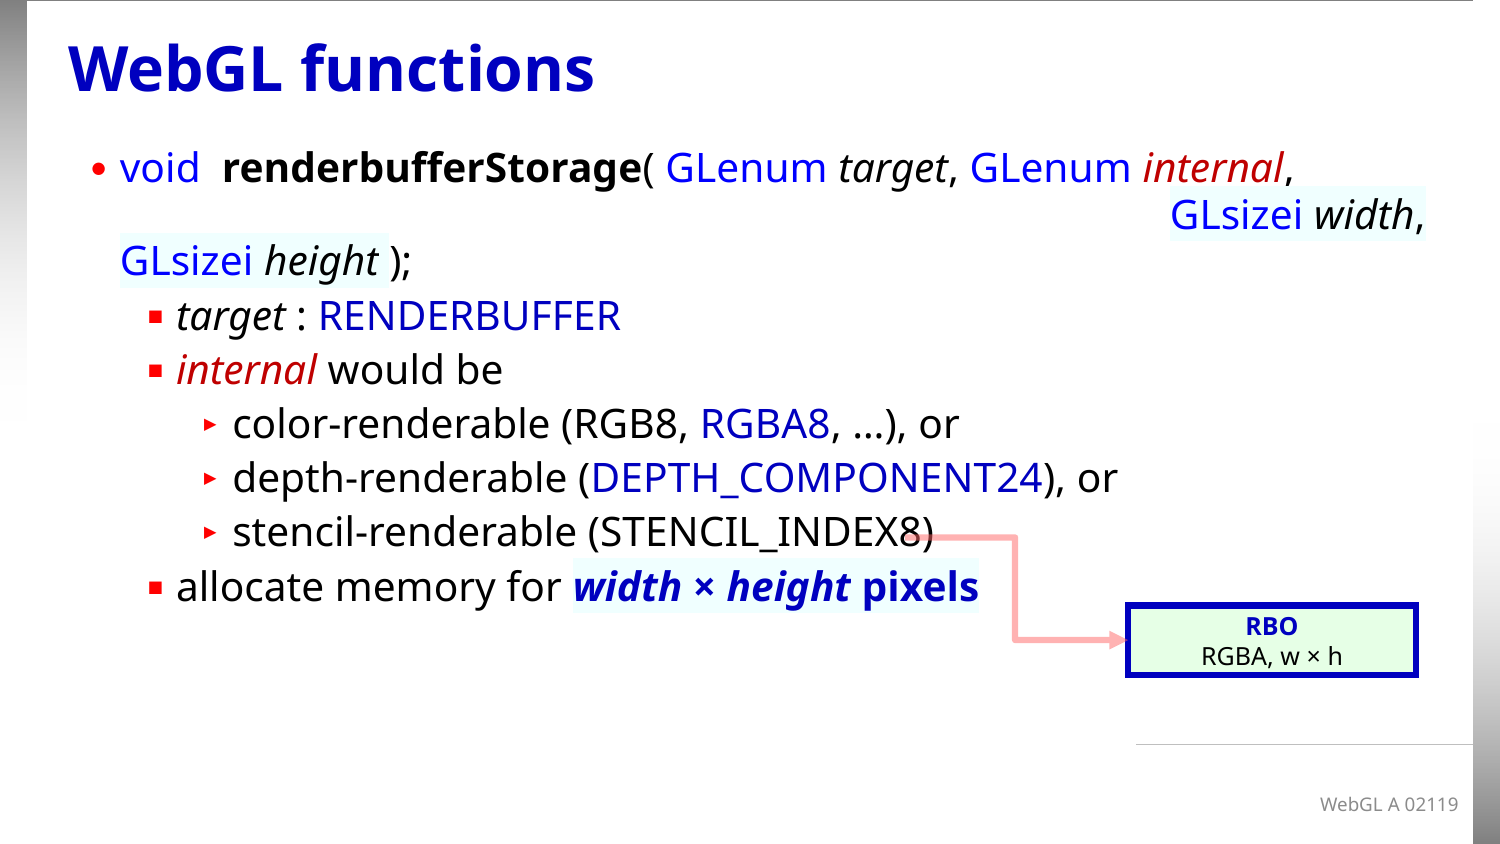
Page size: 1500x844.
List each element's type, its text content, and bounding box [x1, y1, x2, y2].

title WebGL functions [53, 23, 1474, 120]
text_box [905, 537, 1129, 641]
text_box RBO RGBA, w × h [1127, 605, 1417, 676]
footer WebGL A 02119 [789, 781, 1474, 827]
list void renderbufferStorage( GLenum target, GLenum internal, GLsizei width, GLsizei height ); target : RENDERBUFFER internal would be color-renderable (RGB8, RGBA8, …), or depth-renderable (DEPTH_COMPONENT24), or stencil-renderable (STENCIL_INDEX8) allocate memory for width × height pixels [76, 138, 1474, 741]
